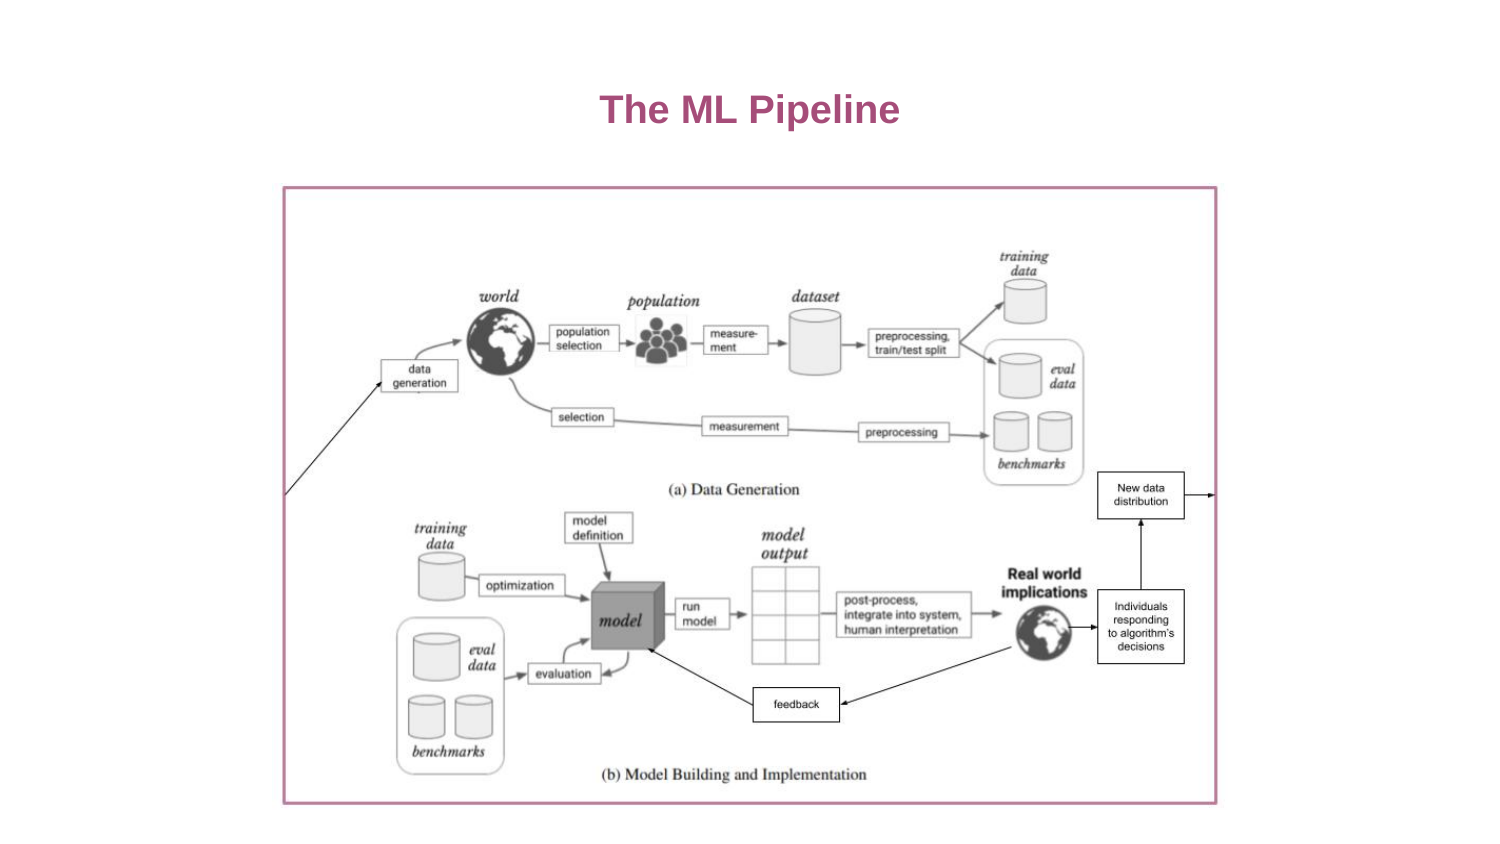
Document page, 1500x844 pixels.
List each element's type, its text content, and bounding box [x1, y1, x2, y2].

picture [272, 182, 1228, 811]
title The ML Pipeline [51, 72, 1449, 167]
